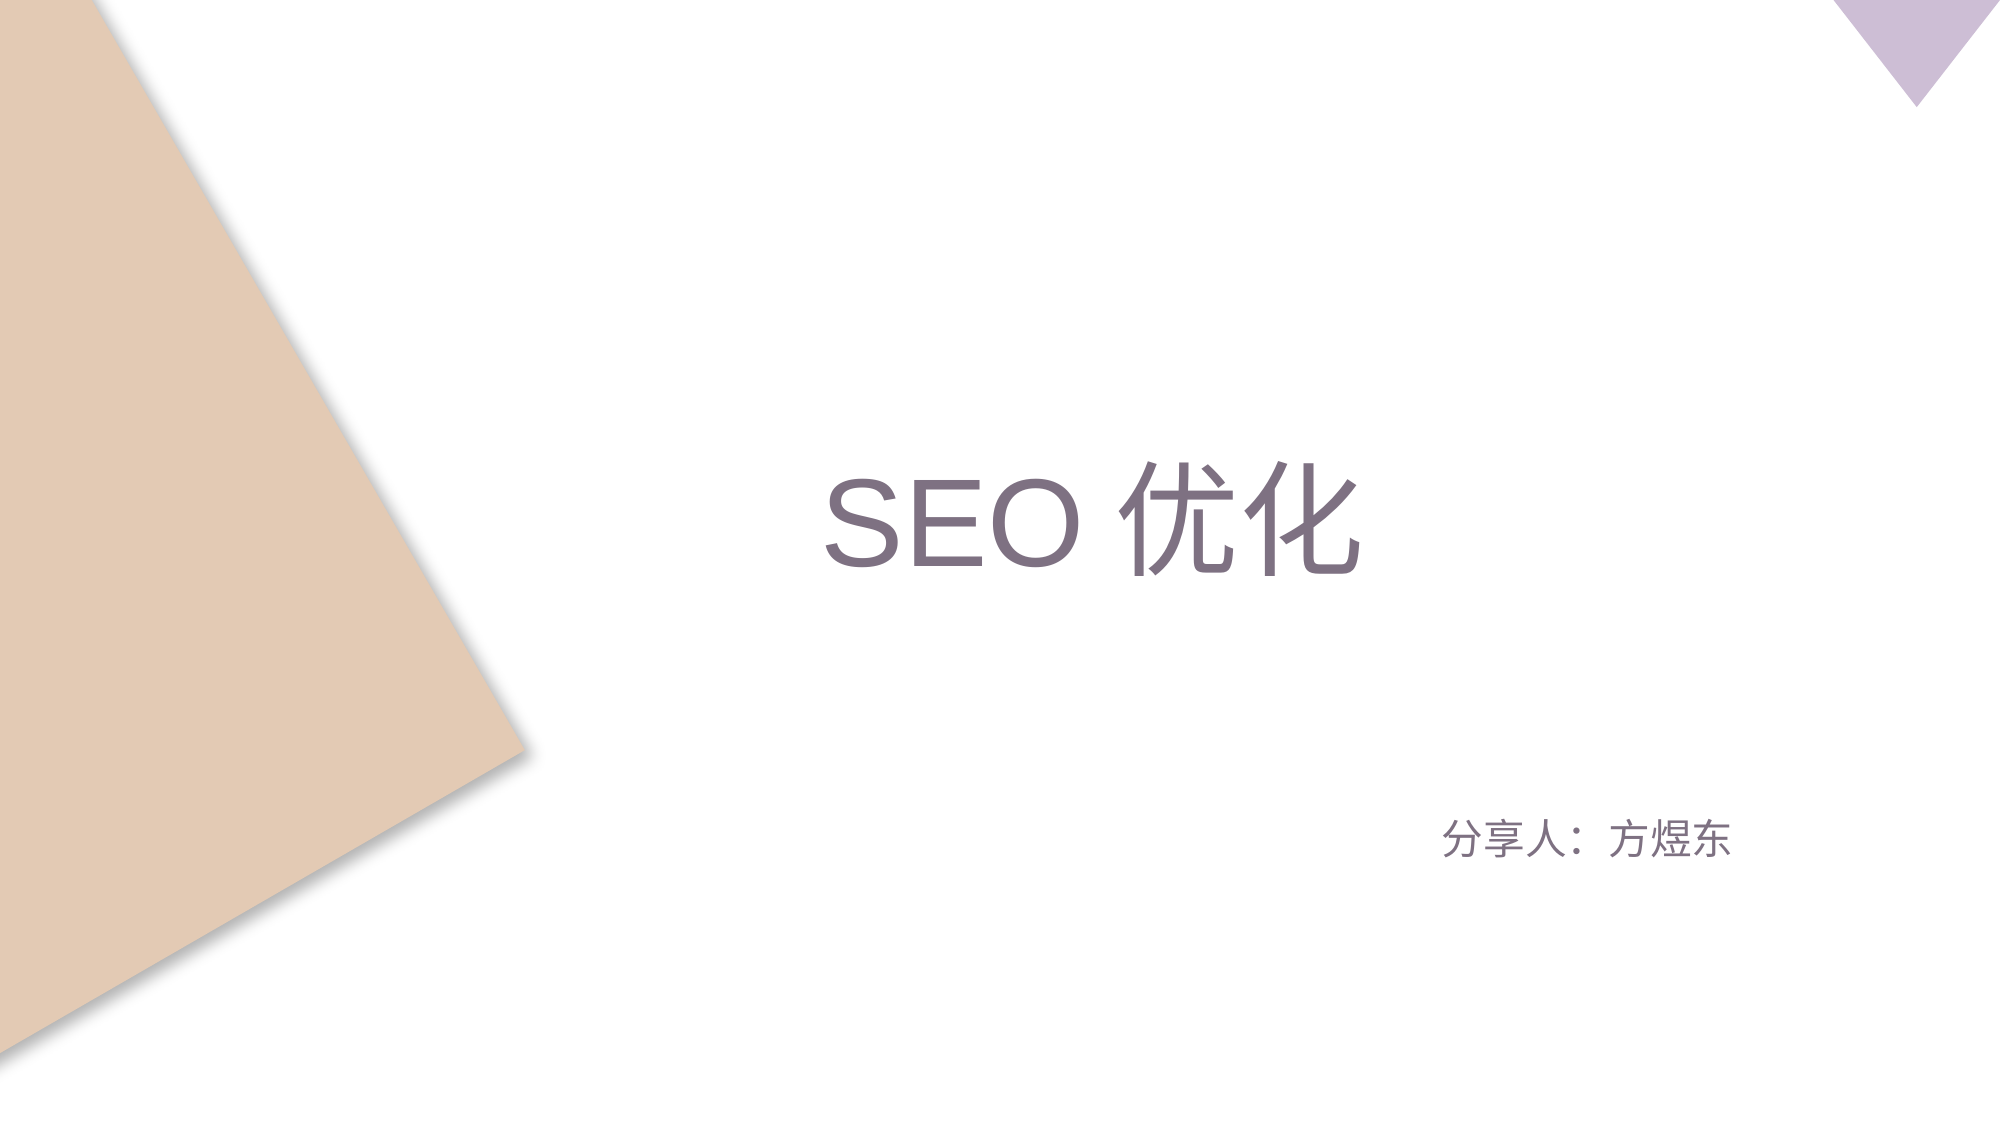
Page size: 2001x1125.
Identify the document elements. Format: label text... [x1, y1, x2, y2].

text_box [1832, 0, 2000, 109]
text_box 分享人：方煜东 [1426, 805, 1749, 871]
text_box SEO优化 [806, 434, 1395, 600]
text_box [0, 0, 527, 1055]
